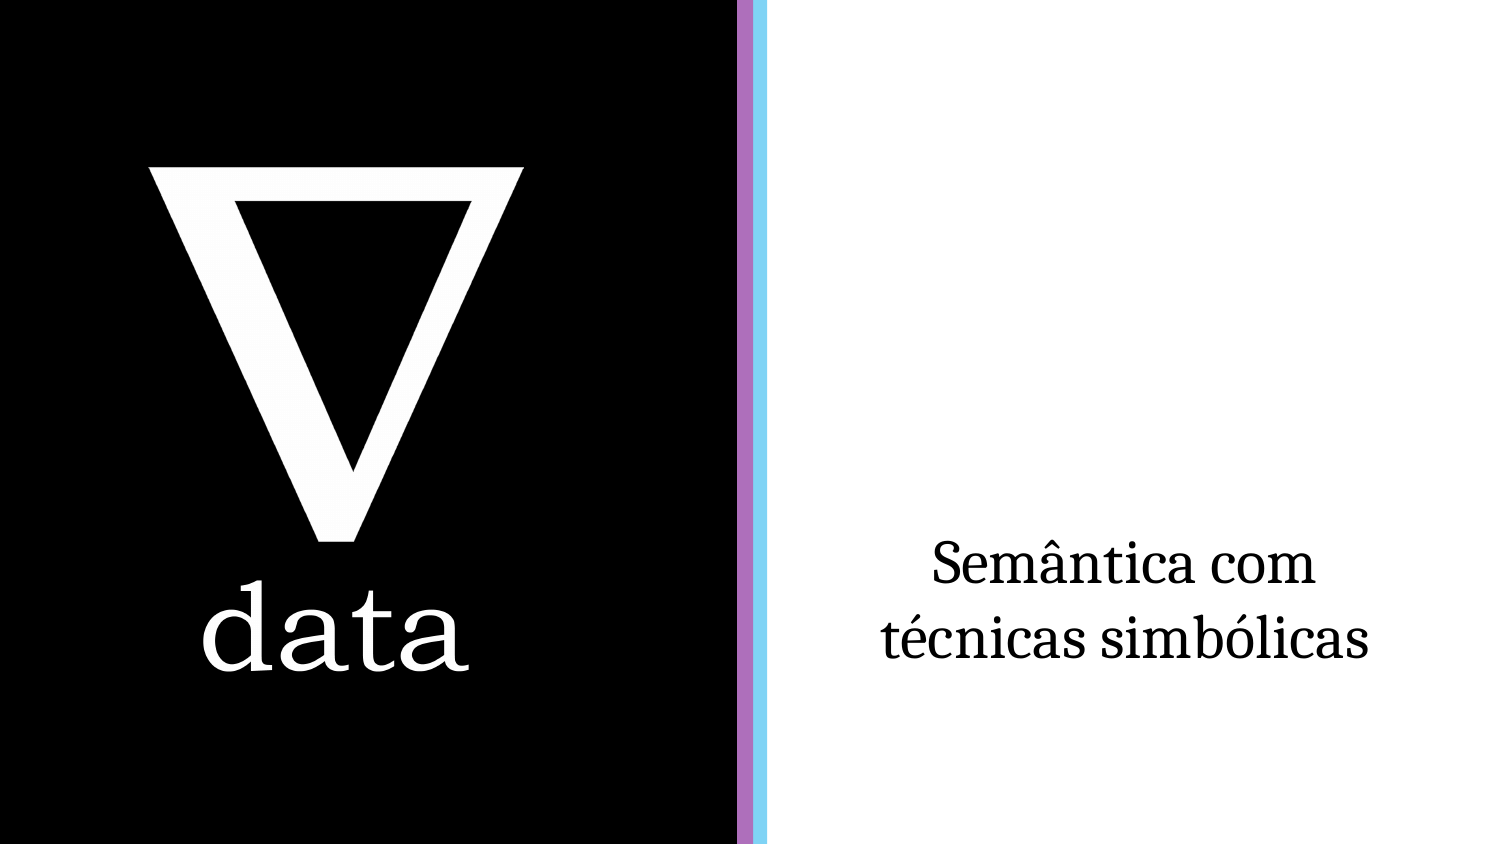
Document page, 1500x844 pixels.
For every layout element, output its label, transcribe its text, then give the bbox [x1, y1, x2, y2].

picture [53, 133, 630, 711]
title Semântica com técnicas simbólicas [788, 505, 1463, 687]
